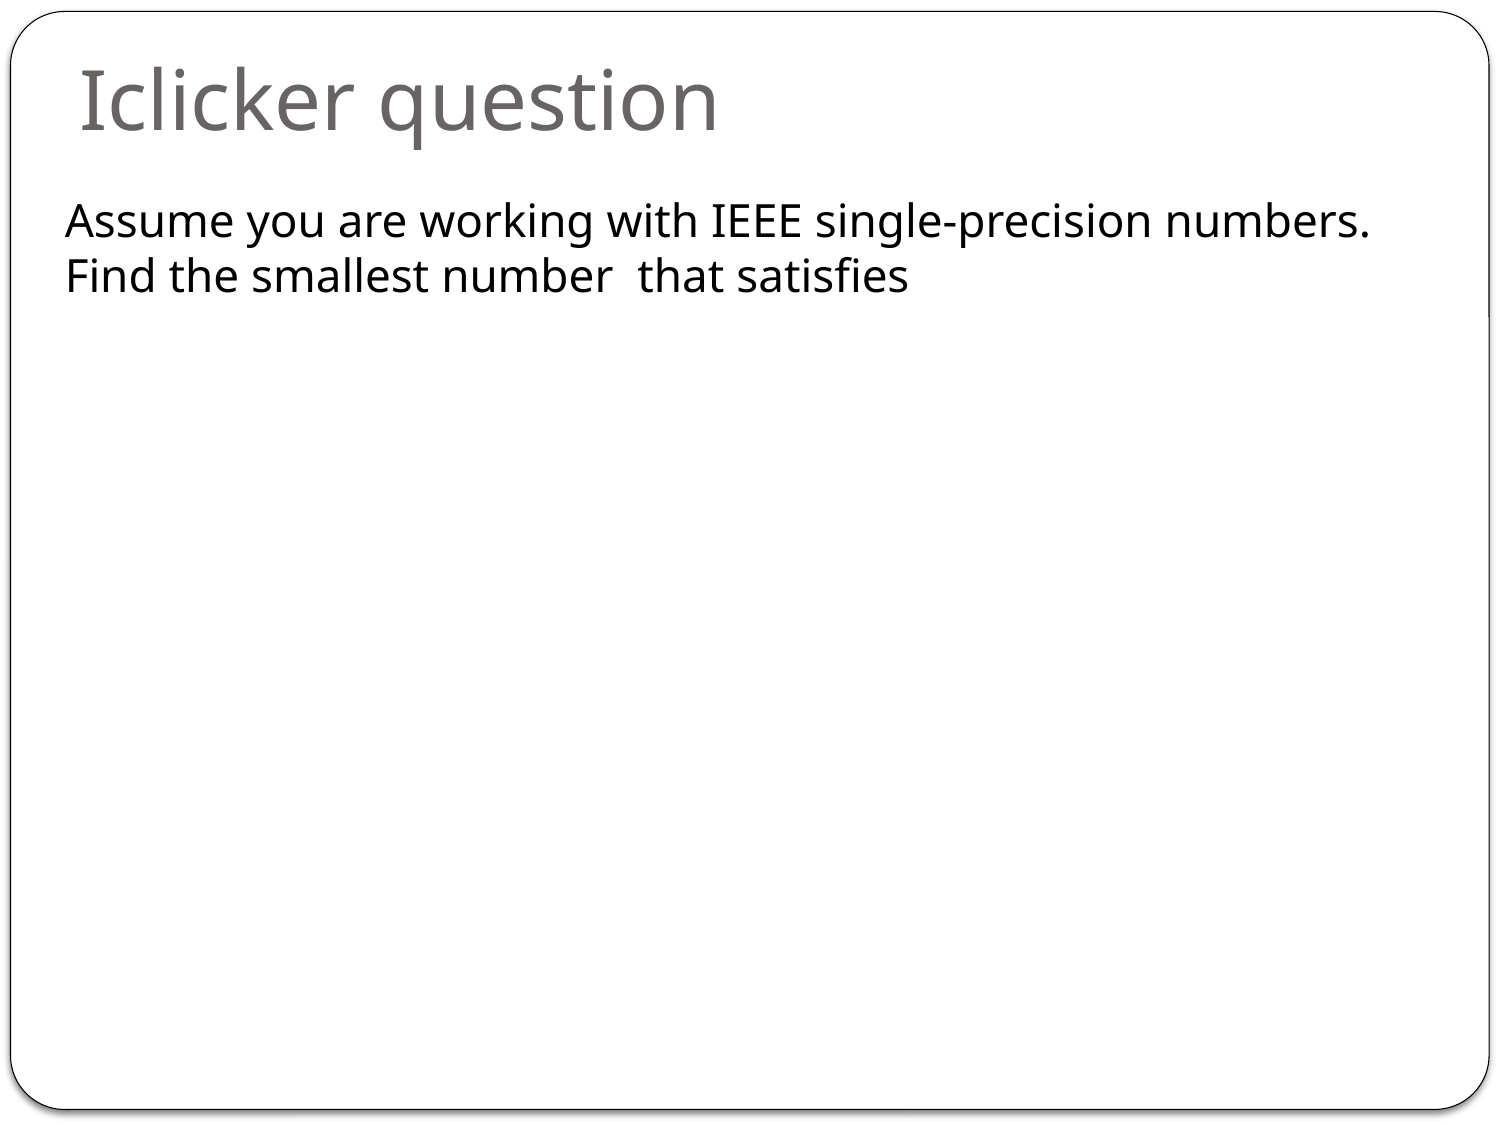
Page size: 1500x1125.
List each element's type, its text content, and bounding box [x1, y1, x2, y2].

text_box Iclicker question [64, 0, 1340, 163]
